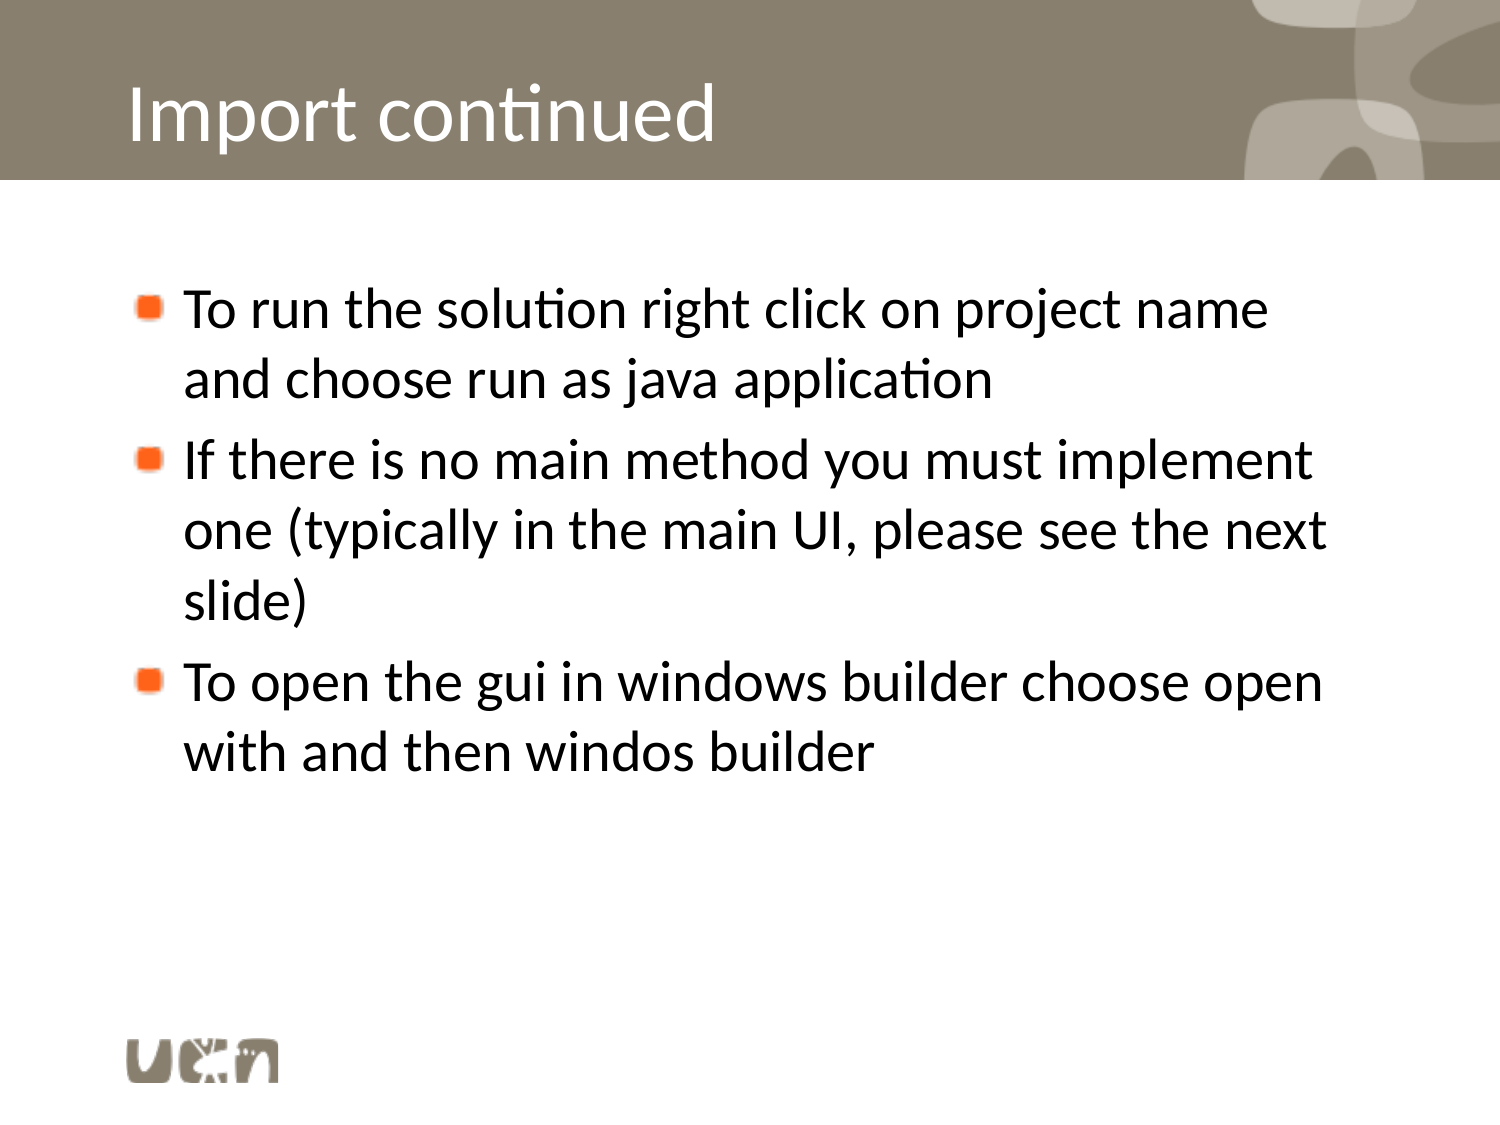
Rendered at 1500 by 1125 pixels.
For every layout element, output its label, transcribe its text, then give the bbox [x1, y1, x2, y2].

list To run the solution right click on project name and choose run as java application If there is no main method you must implement one (typically in the main UI, please see the next slide) To open the gui in windows builder choose open with and then windos builder [111, 262, 1385, 1005]
title Import continued [111, 48, 1385, 166]
